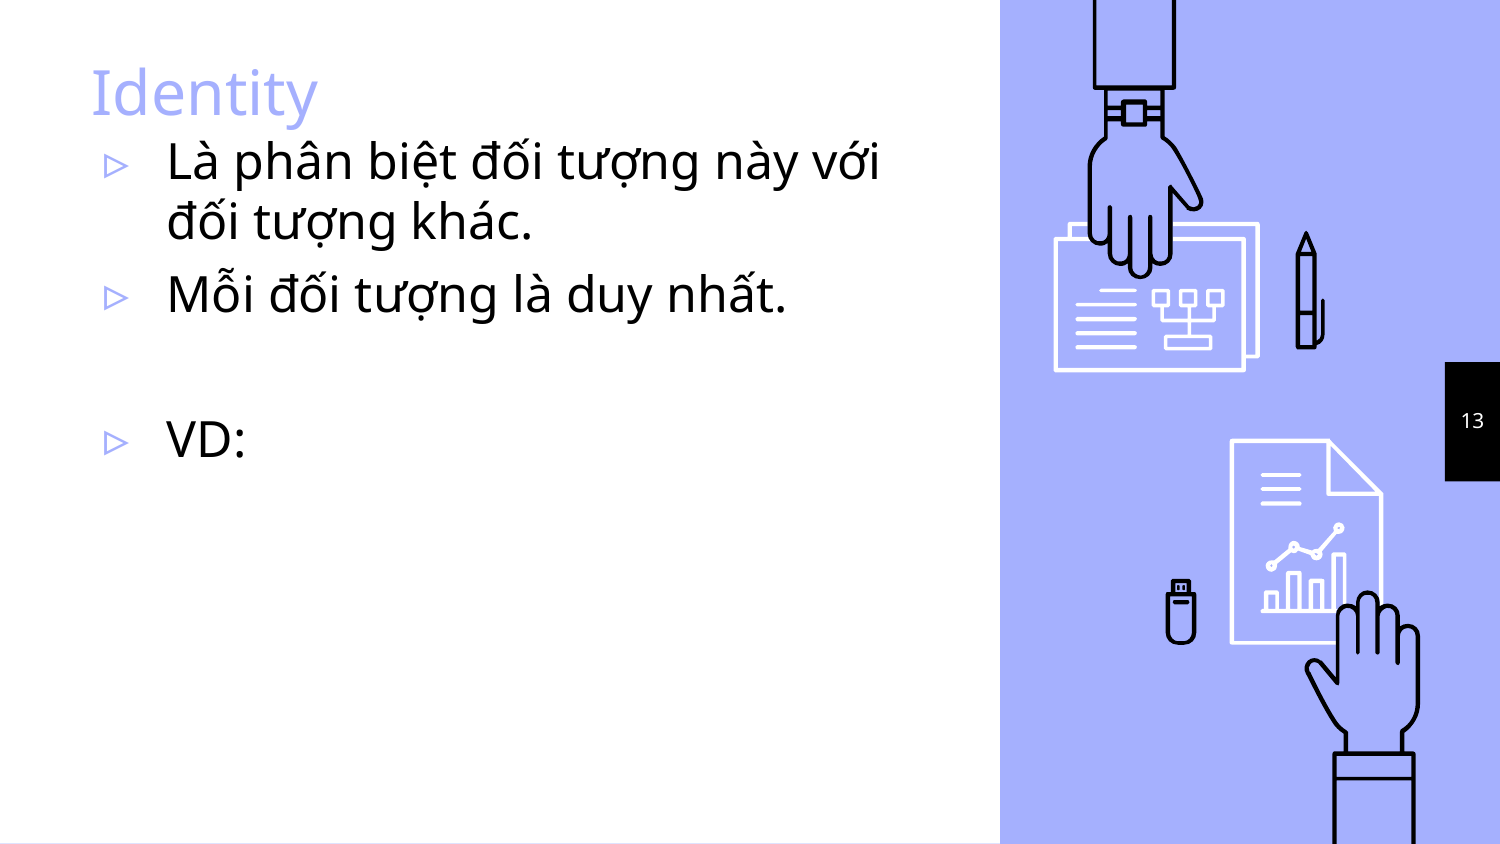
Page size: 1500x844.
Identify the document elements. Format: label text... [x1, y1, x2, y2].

list Là phân biệt đối tượng này với đối tượng khác. Mỗi đối tượng là duy nhất. VD: [76, 114, 920, 637]
title Identity [76, 2, 920, 114]
slide_number 13 [1444, 362, 1500, 482]
